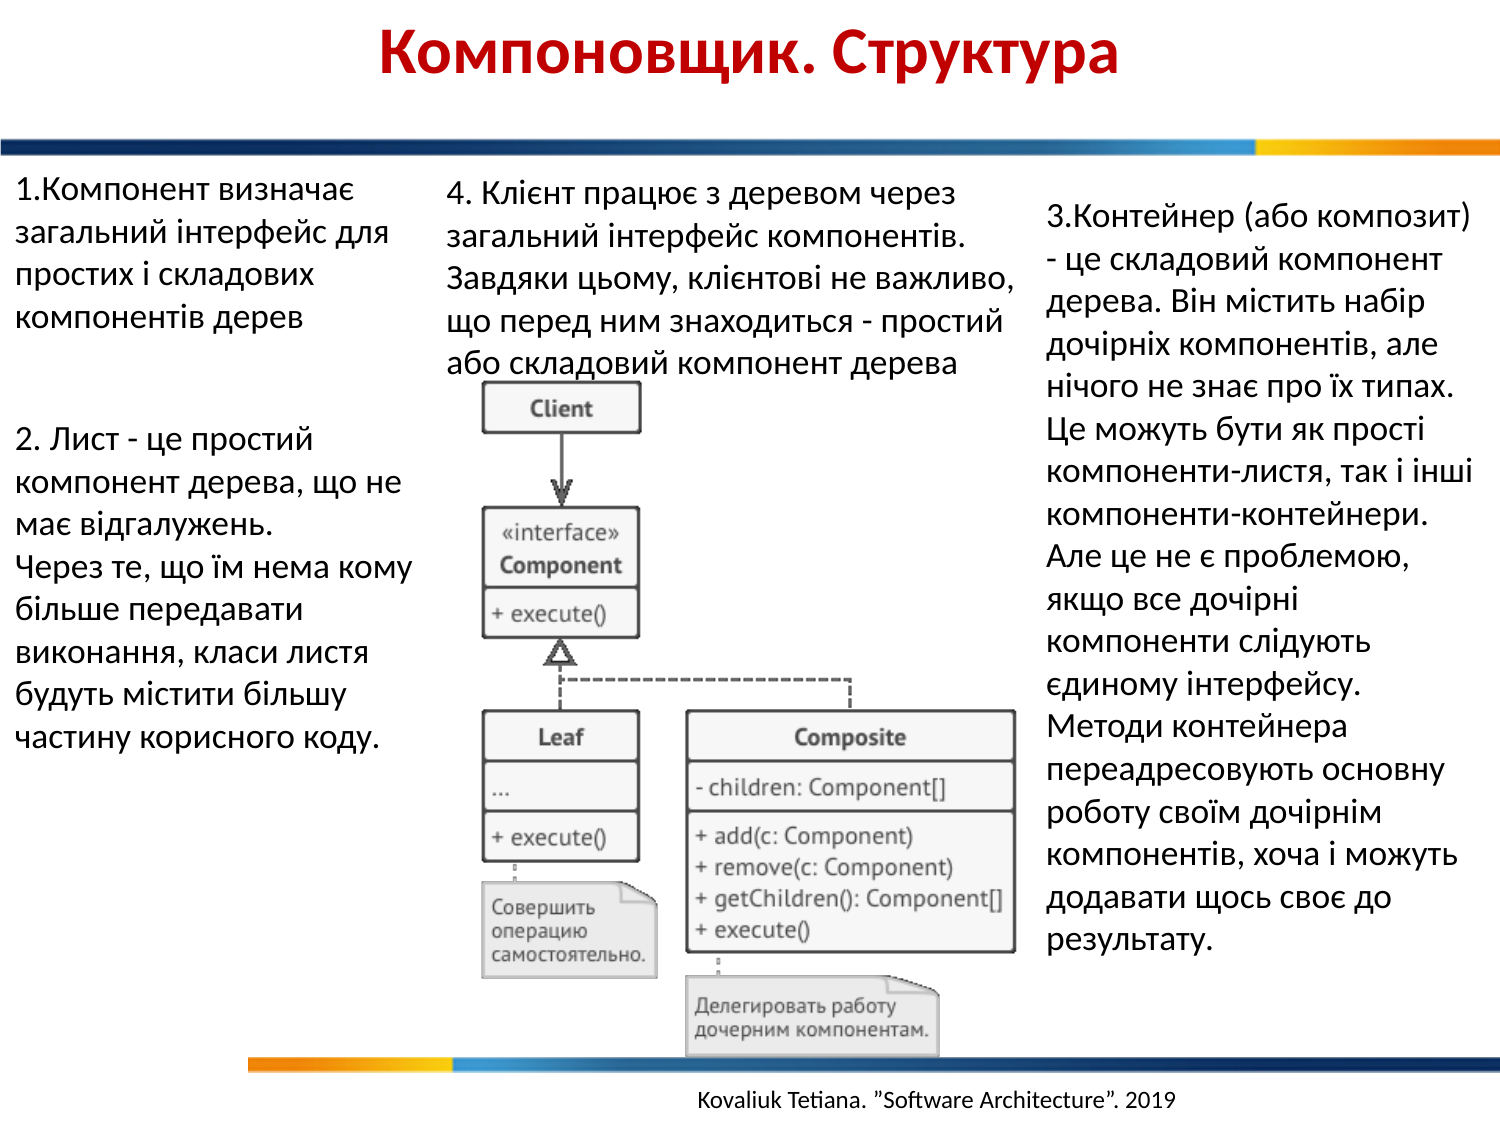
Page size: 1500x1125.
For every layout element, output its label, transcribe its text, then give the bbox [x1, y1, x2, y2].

text_box 1.Компонент визначає загальний інтерфейс для простих і складових компонентів дерев [0, 157, 469, 343]
text_box 3.Контейнер (або композит) - це складовий компонент дерева. Він містить набір дочірніх компонентів, але нічого не знає про їх типах. Це можуть бути як прості компоненти-листя, так і інші компоненти-контейнери. Але це не є проблемою, якщо все дочірні компоненти слідують єдиному інтерфейсу. Методи контейнера переадресовують основну роботу своїм дочірнім компонентів, хоча і можуть додавати щось своє до результату. [1032, 184, 1500, 966]
text_box 2. Лист - це простий компонент дерева, що не має відгалужень. Через те, що їм нема кому більше передавати виконання, класи листя будуть містити більшу частину корисного коду. [0, 407, 450, 763]
text_box Компоновщик. Структура [0, 0, 1500, 95]
picture [248, 367, 1500, 1073]
text_box 4. Клієнт працює з деревом через загальний інтерфейс компонентів. Завдяки цьому, клієнтові не важливо, що перед ним знаходиться - простий або складовий компонент дерева [431, 161, 1032, 390]
picture [2, 139, 1500, 155]
